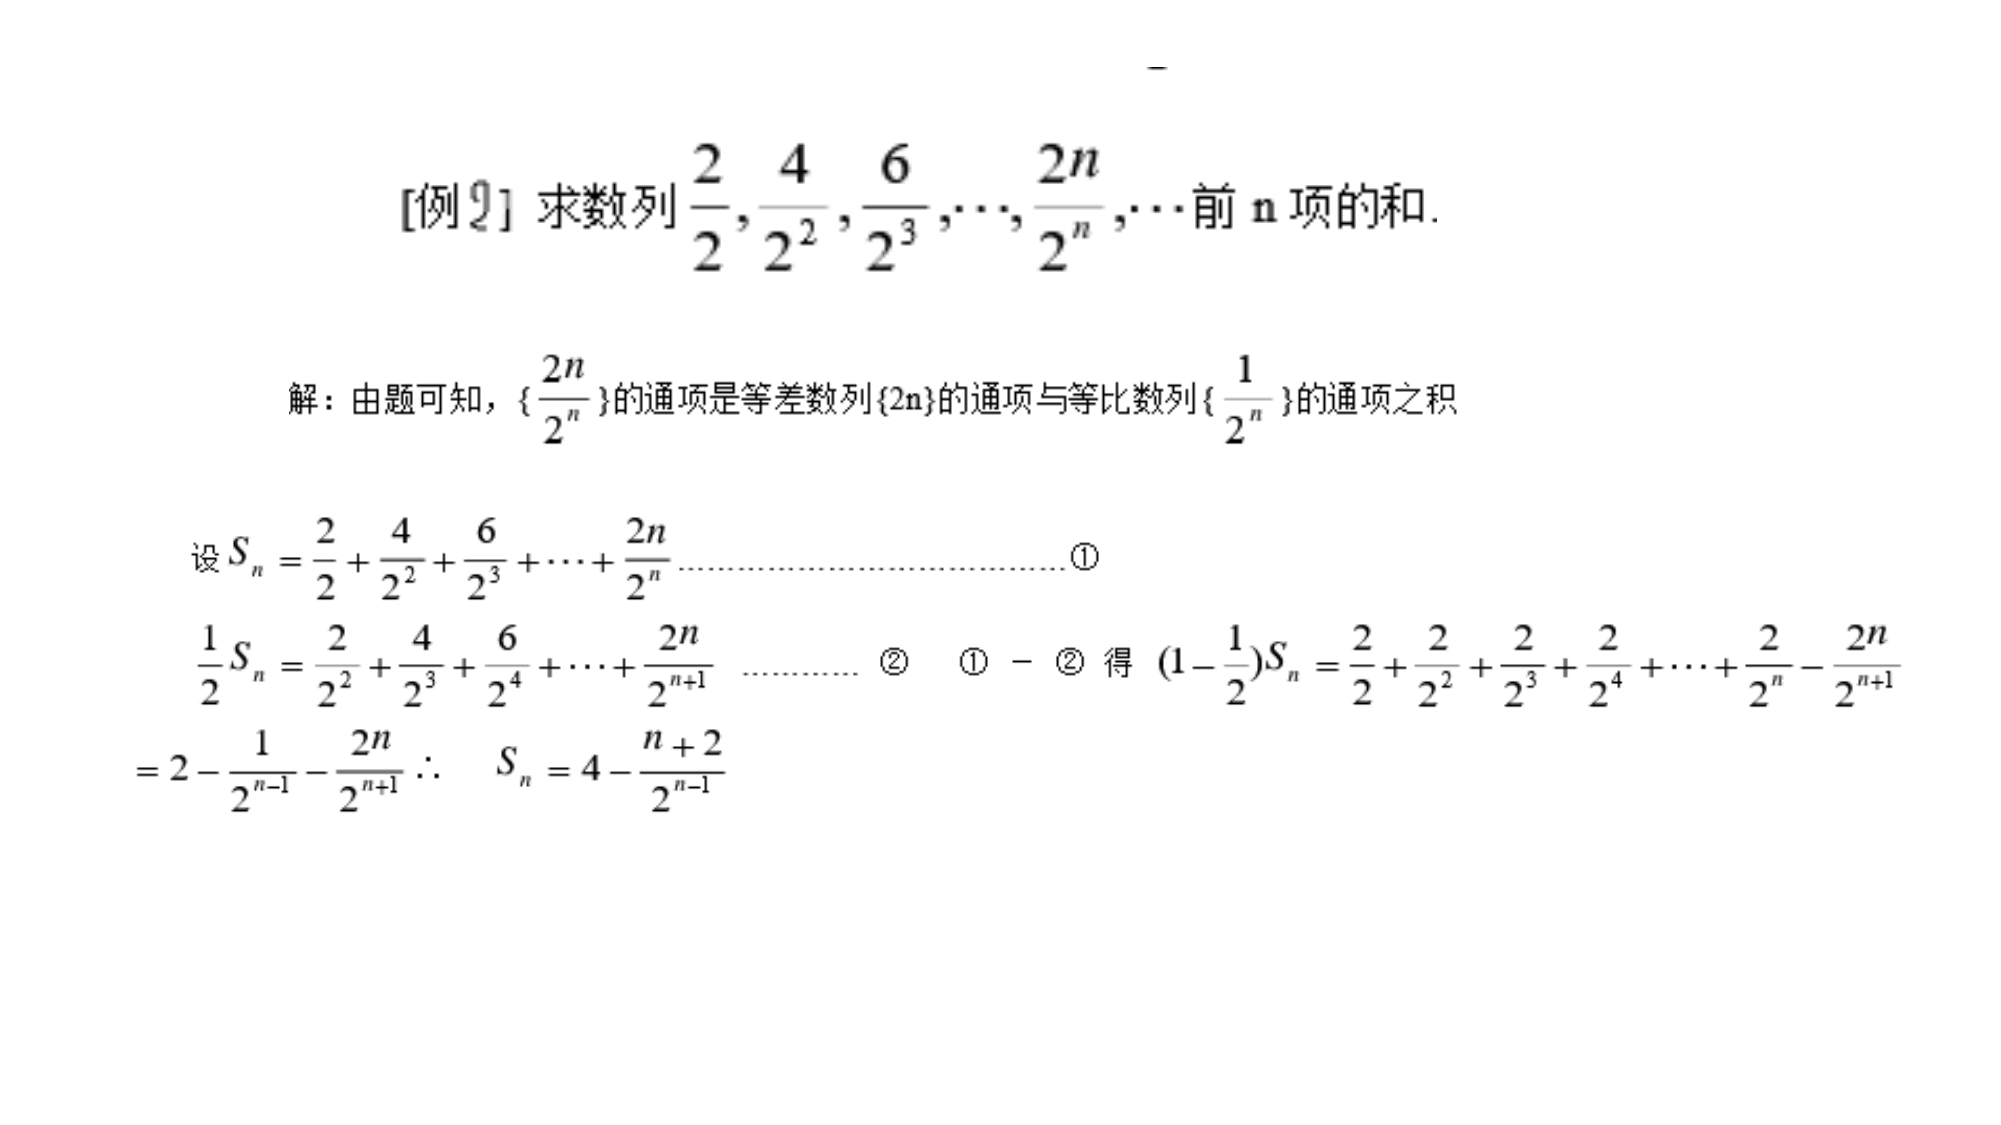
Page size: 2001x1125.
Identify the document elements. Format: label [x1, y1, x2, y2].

picture [99, 514, 1922, 829]
picture [289, 326, 1475, 476]
picture [358, 67, 1437, 288]
